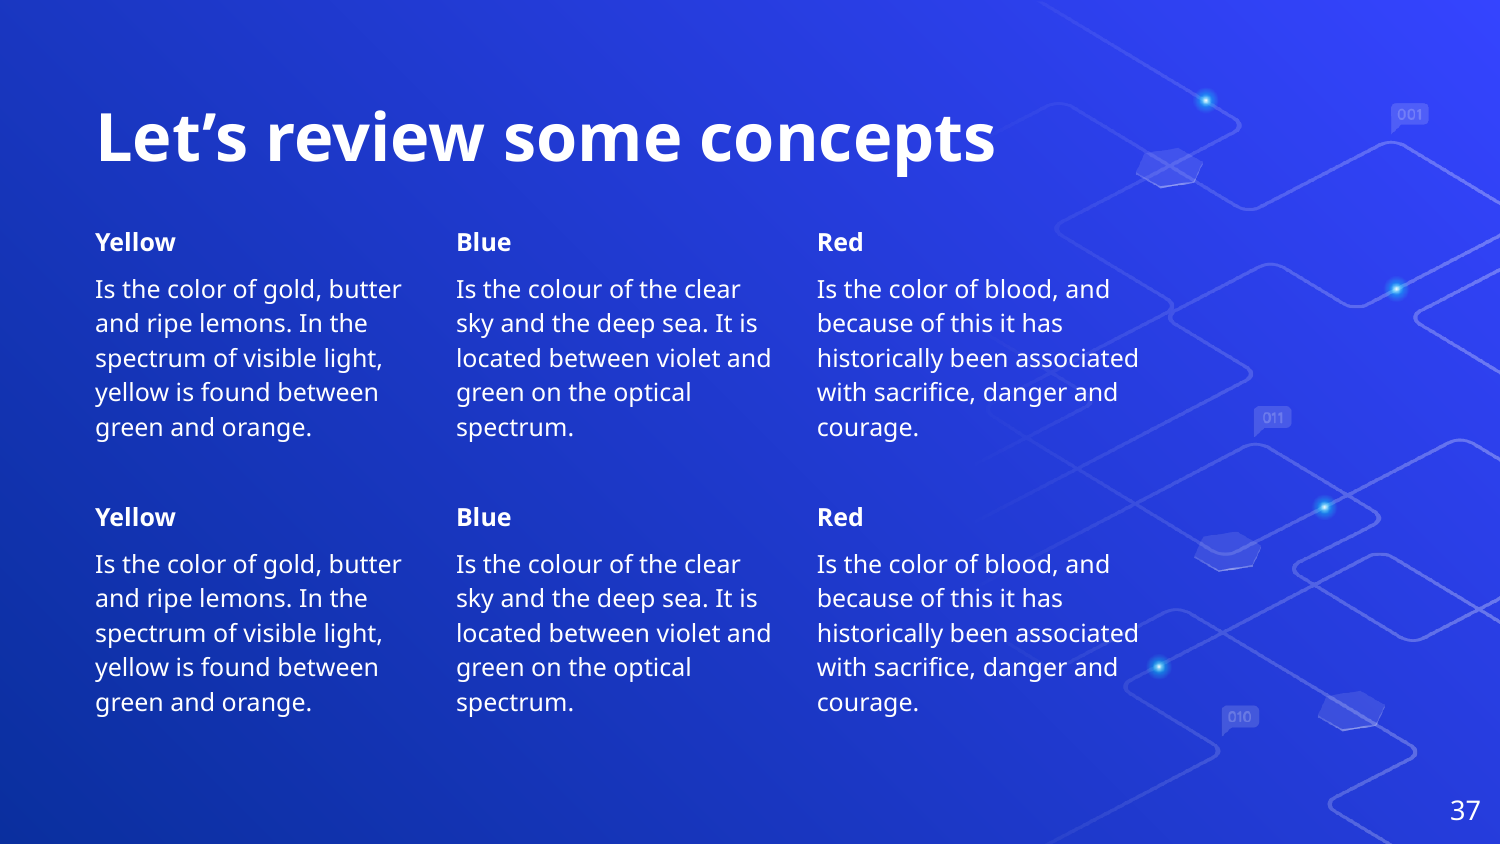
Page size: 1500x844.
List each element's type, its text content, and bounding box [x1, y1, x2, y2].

list Red Is the color of blood, and because of this it has historically been associated with sacrifice, danger and courage. [816, 496, 1146, 753]
list Blue Is the colour of the clear sky and the deep sea. It is located between violet and green on the optical spectrum. [456, 496, 786, 753]
title Let’s review some concepts [95, 33, 1146, 175]
list Blue Is the colour of the clear sky and the deep sea. It is located between violet and green on the optical spectrum. [456, 221, 786, 478]
picture [0, 0, 1500, 844]
slide_number ‹#› [1391, 779, 1482, 844]
list Red Is the color of blood, and because of this it has historically been associated with sacrifice, danger and courage. [816, 221, 1146, 478]
list Yellow Is the color of gold, butter and ripe lemons. In the spectrum of visible light, yellow is found between green and orange. [95, 221, 425, 478]
list Yellow Is the color of gold, butter and ripe lemons. In the spectrum of visible light, yellow is found between green and orange. [95, 496, 425, 753]
